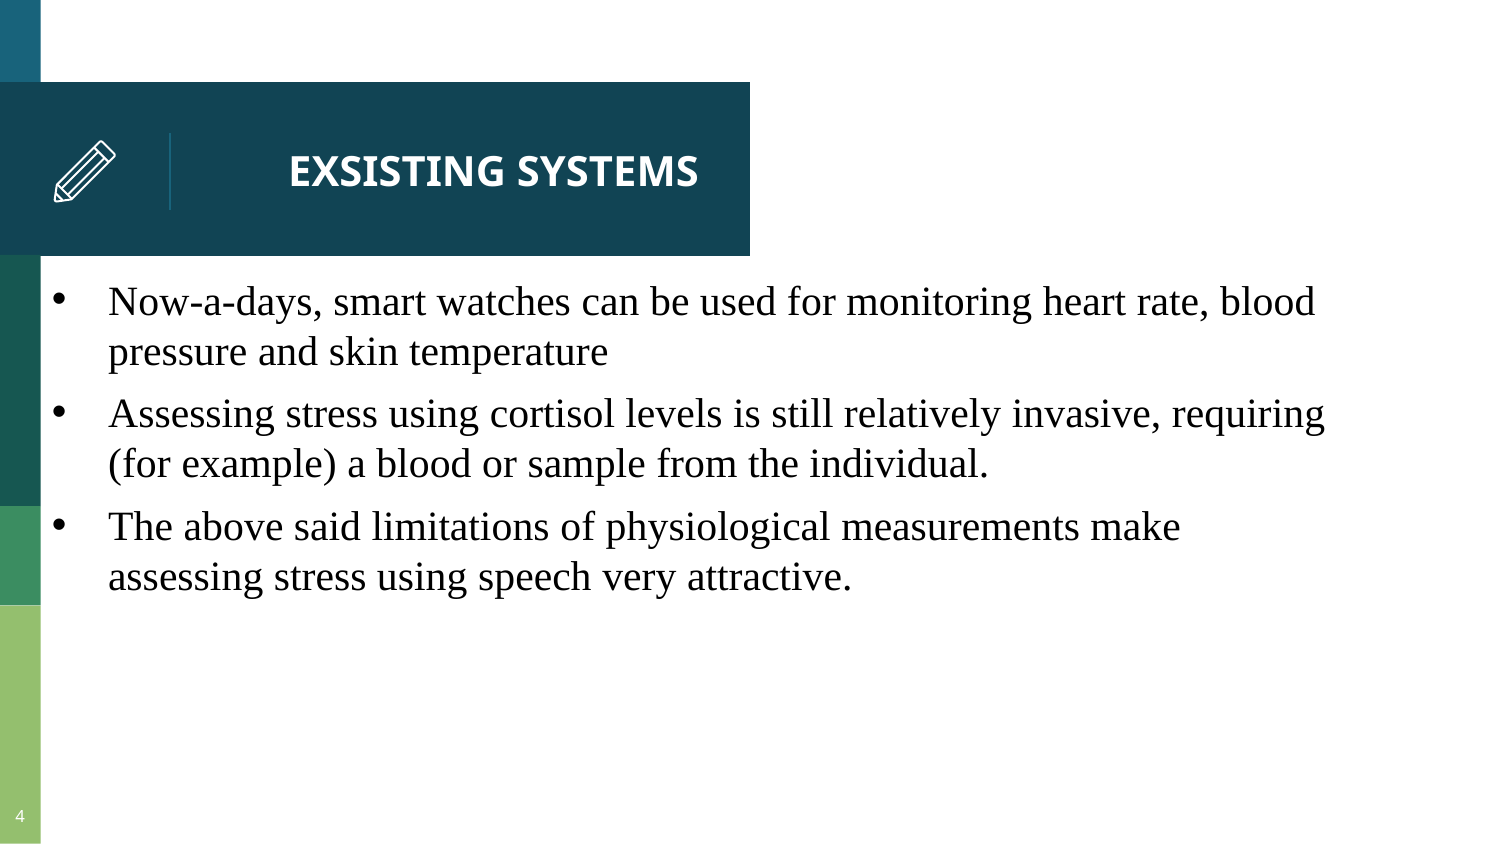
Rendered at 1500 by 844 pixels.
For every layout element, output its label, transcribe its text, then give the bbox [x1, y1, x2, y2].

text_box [54, 141, 116, 202]
text_box Now-a-days, smart watches can be used for monitoring heart rate, blood pressure and skin temperature Assessing stress using cortisol levels is still relatively invasive, requiring (for example) a blood or sample from the individual. The above said limitations of physiological measurements make assessing stress using speech very attractive. [36, 258, 1360, 791]
slide_number 4 [0, 790, 49, 844]
title EXSISTING SYSTEMS [208, 85, 409, 255]
text_box [409, 0, 1464, 428]
